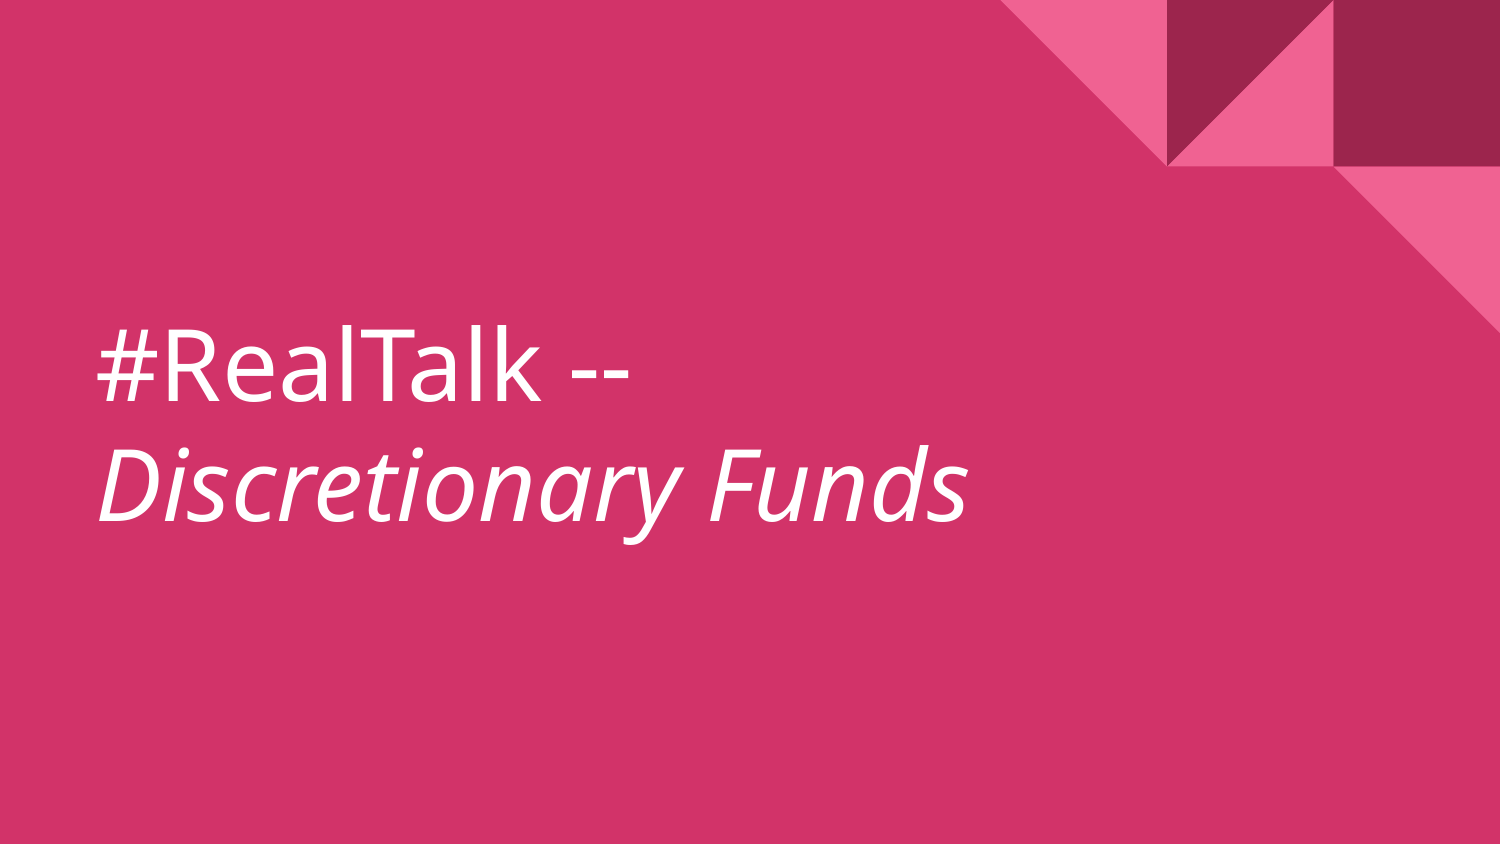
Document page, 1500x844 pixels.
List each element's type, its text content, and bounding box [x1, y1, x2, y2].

title #RealTalk -- Discretionary Funds [80, 86, 1003, 758]
